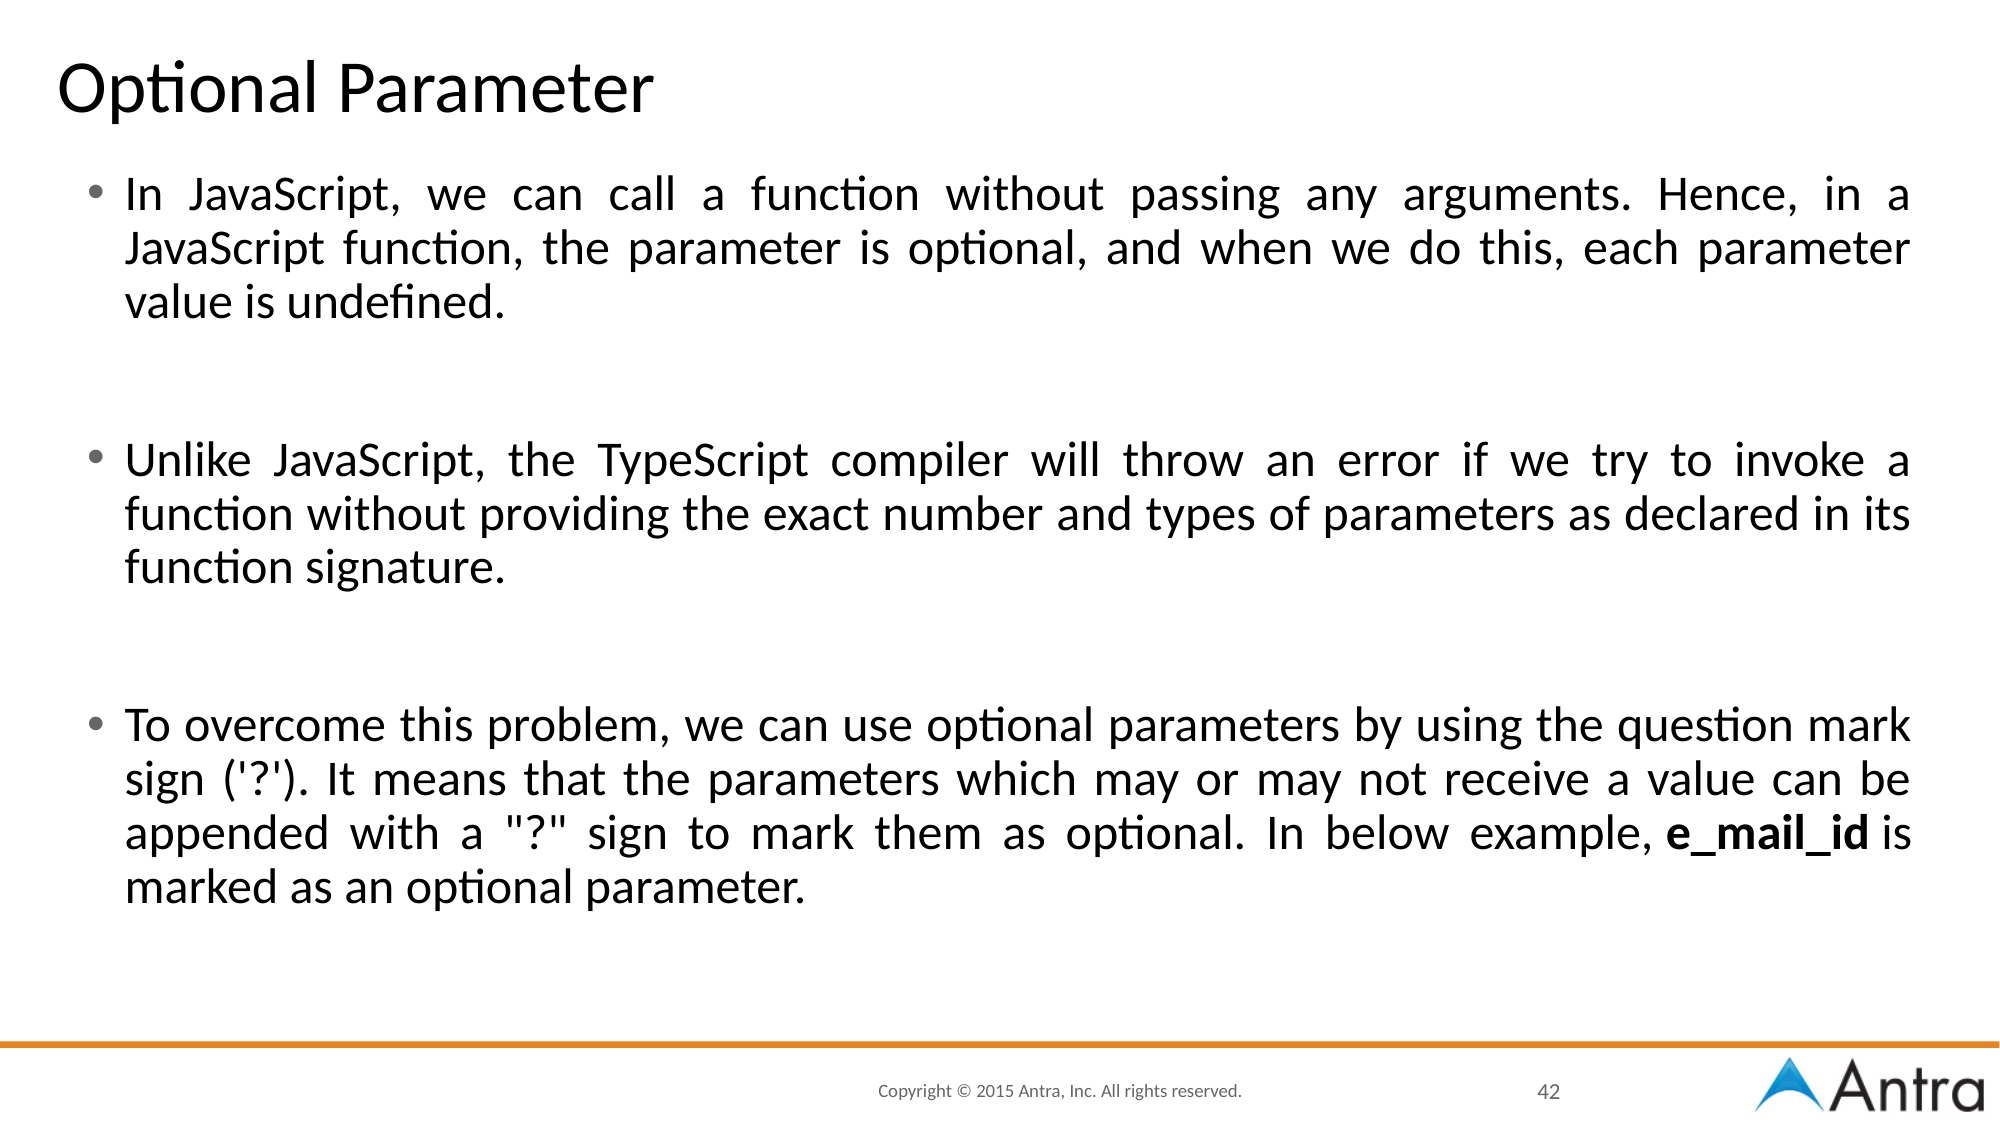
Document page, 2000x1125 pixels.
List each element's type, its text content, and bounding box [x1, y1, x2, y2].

slide_number 42 [1498, 1075, 1561, 1106]
list In JavaScript, we can call a function without passing any arguments. Hence, in a JavaScript function, the parameter is optional, and when we do this, each parameter value is undefined. Unlike JavaScript, the TypeScript compiler will throw an error if we try to invoke a function without providing the exact number and types of parameters as declared in its function signature. To overcome this problem, we can use optional parameters by using the question mark sign ('?'). It means that the parameters which may or may not receive a value can be appended with a "?" sign to mark them as optional. In below example, e_mail_id is marked as an optional parameter. [87, 166, 1913, 892]
title Optional Parameter [57, 40, 1883, 127]
picture [1744, 1048, 1994, 1122]
